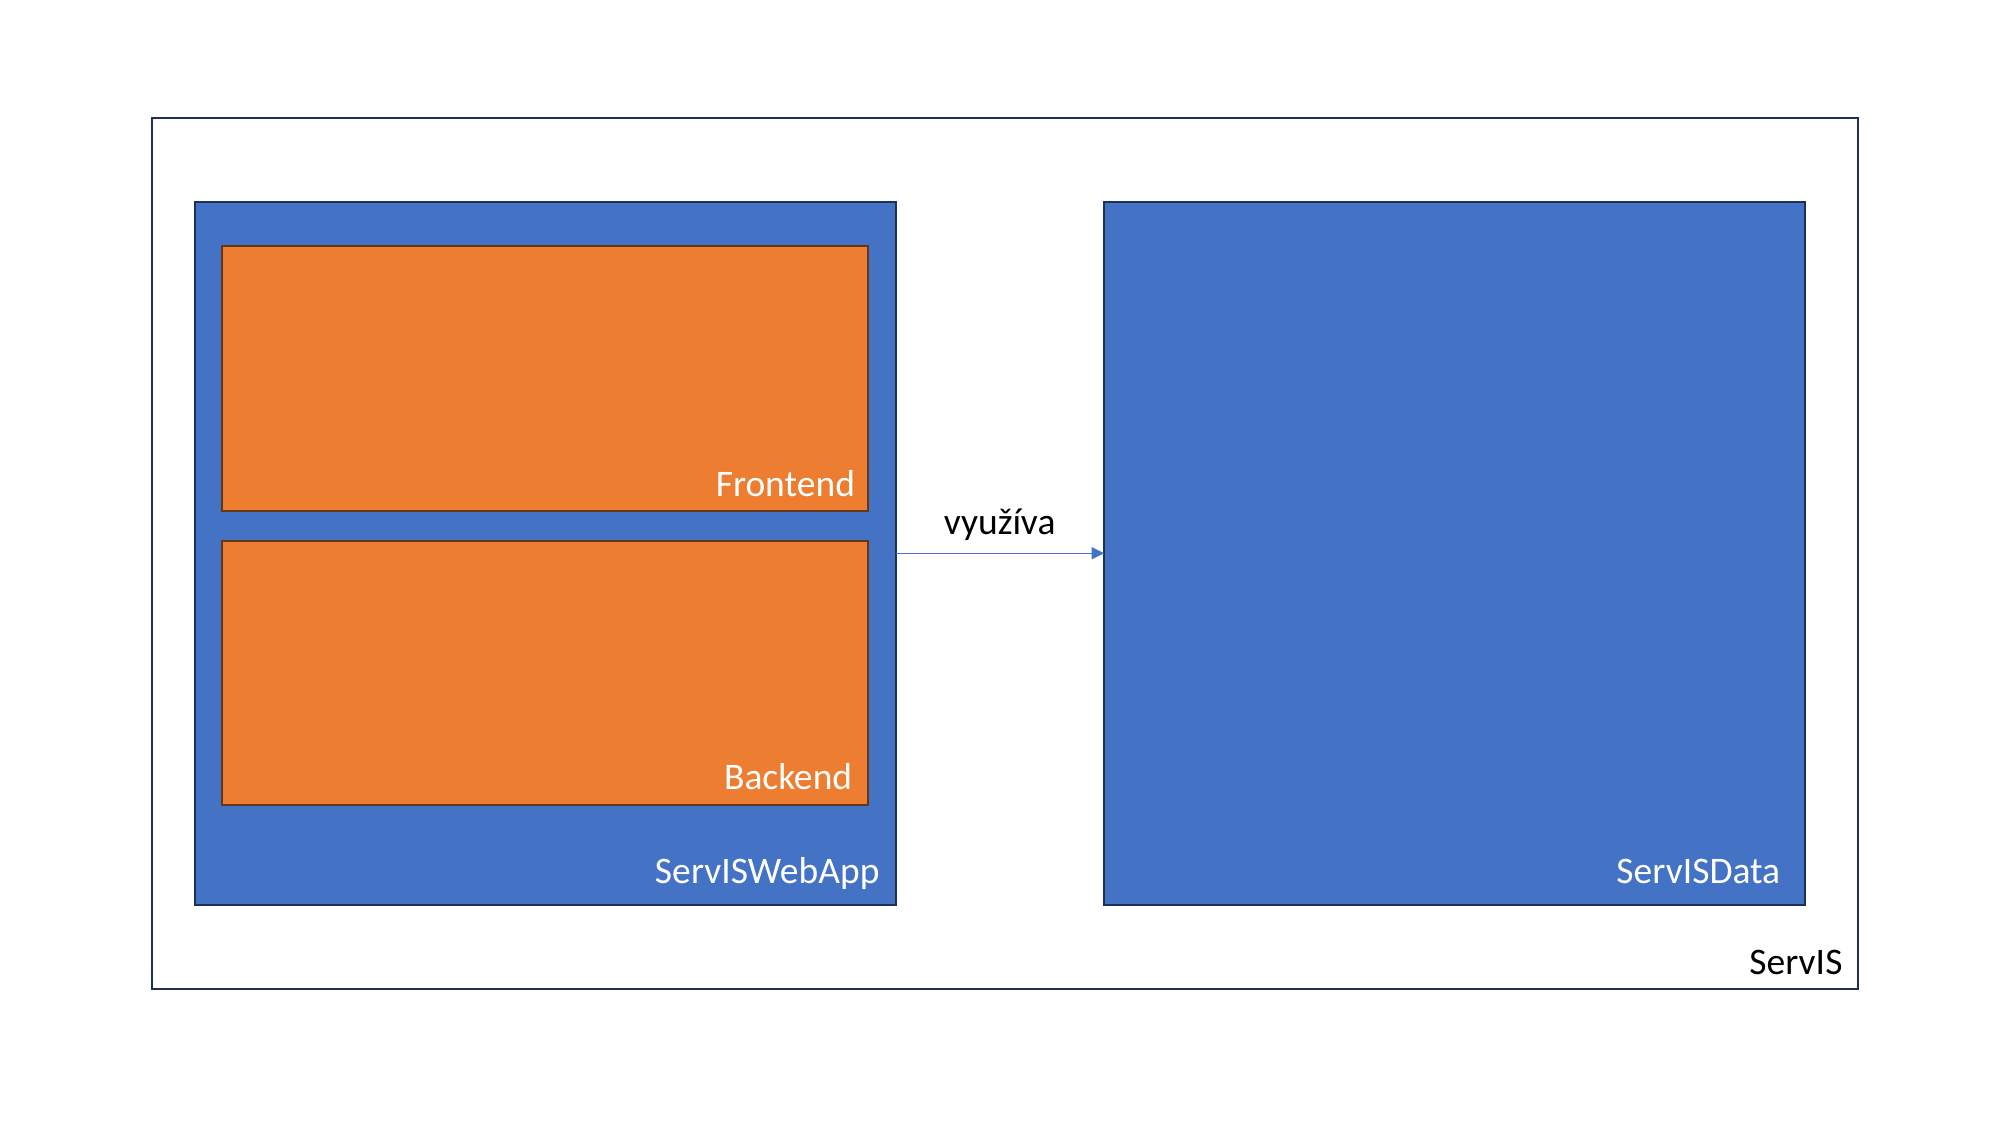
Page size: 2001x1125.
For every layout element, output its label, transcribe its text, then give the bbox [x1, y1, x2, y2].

text_box Frontend [701, 451, 871, 512]
text_box ServISWebApp [640, 838, 895, 898]
text_box [151, 117, 1859, 990]
text_box ServISData [1601, 838, 1796, 898]
text_box Backend [709, 744, 868, 805]
text_box ServIS [1734, 929, 1858, 990]
text_box [221, 245, 869, 512]
text_box využíva [929, 489, 1071, 550]
text_box [221, 540, 869, 806]
text_box [1103, 201, 1806, 906]
